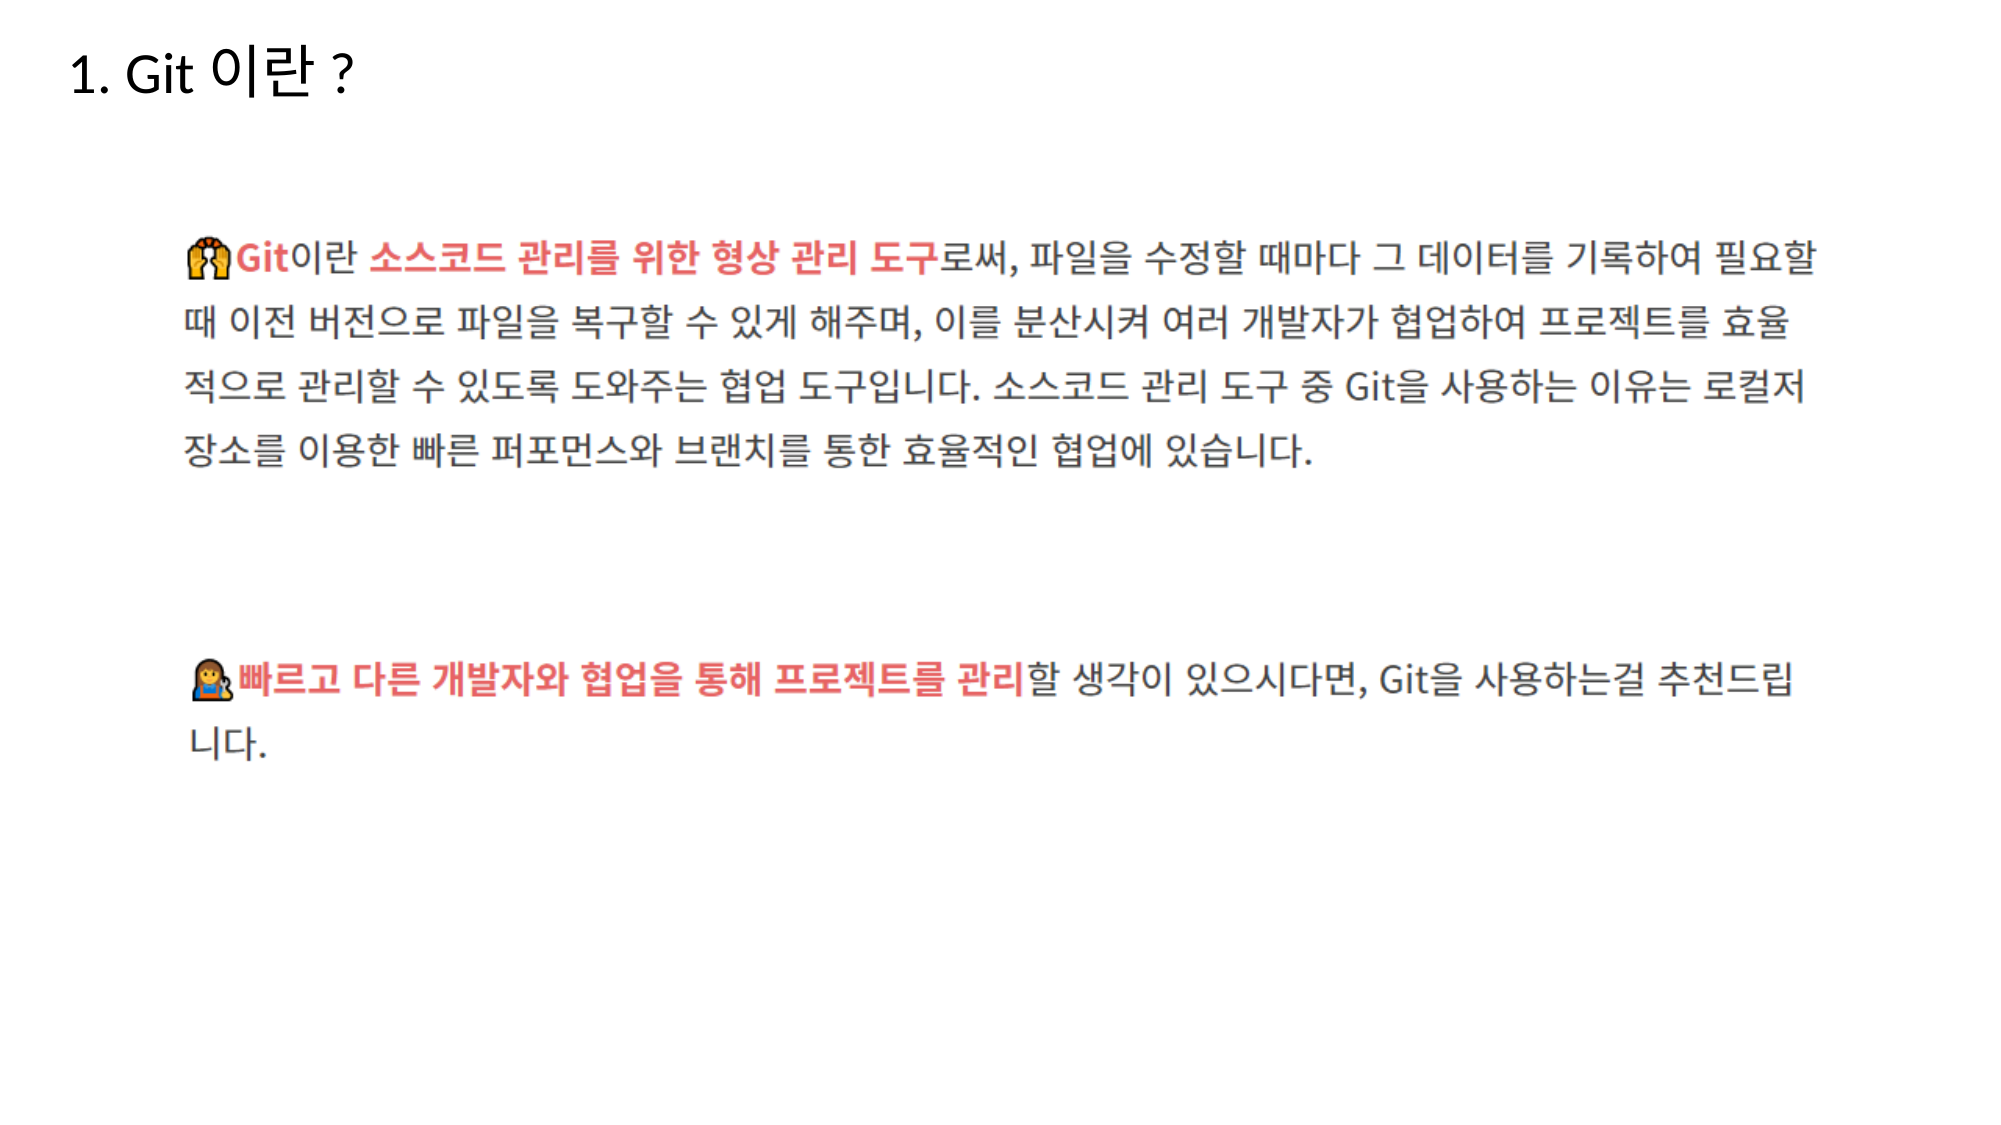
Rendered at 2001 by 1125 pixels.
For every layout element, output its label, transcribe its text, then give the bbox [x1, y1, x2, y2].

text_box 1. Git이란? [53, 28, 1288, 113]
picture [174, 637, 1826, 788]
picture [155, 214, 1845, 498]
